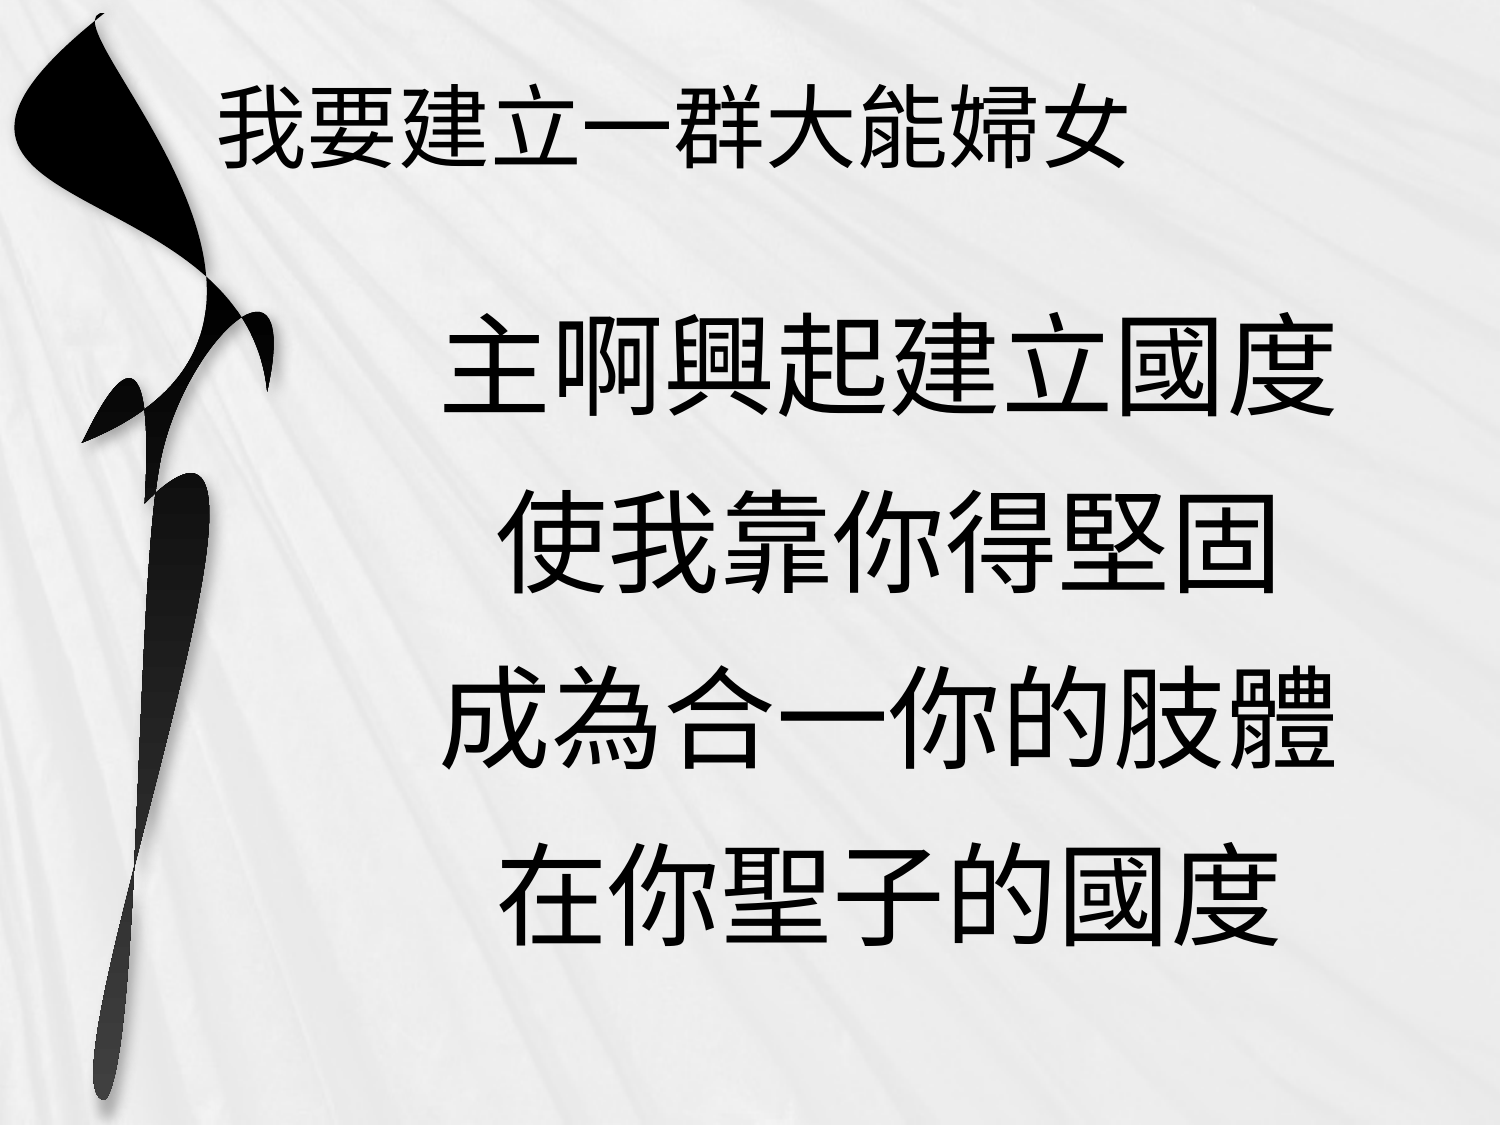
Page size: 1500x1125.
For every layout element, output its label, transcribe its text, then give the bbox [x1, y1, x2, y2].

list 主啊興起建立國度 使我靠你得堅固 成為合一你的肢體 在你聖子的國度 [324, 287, 1454, 1005]
title 我要建立一群大能婦女 [200, 12, 1317, 238]
